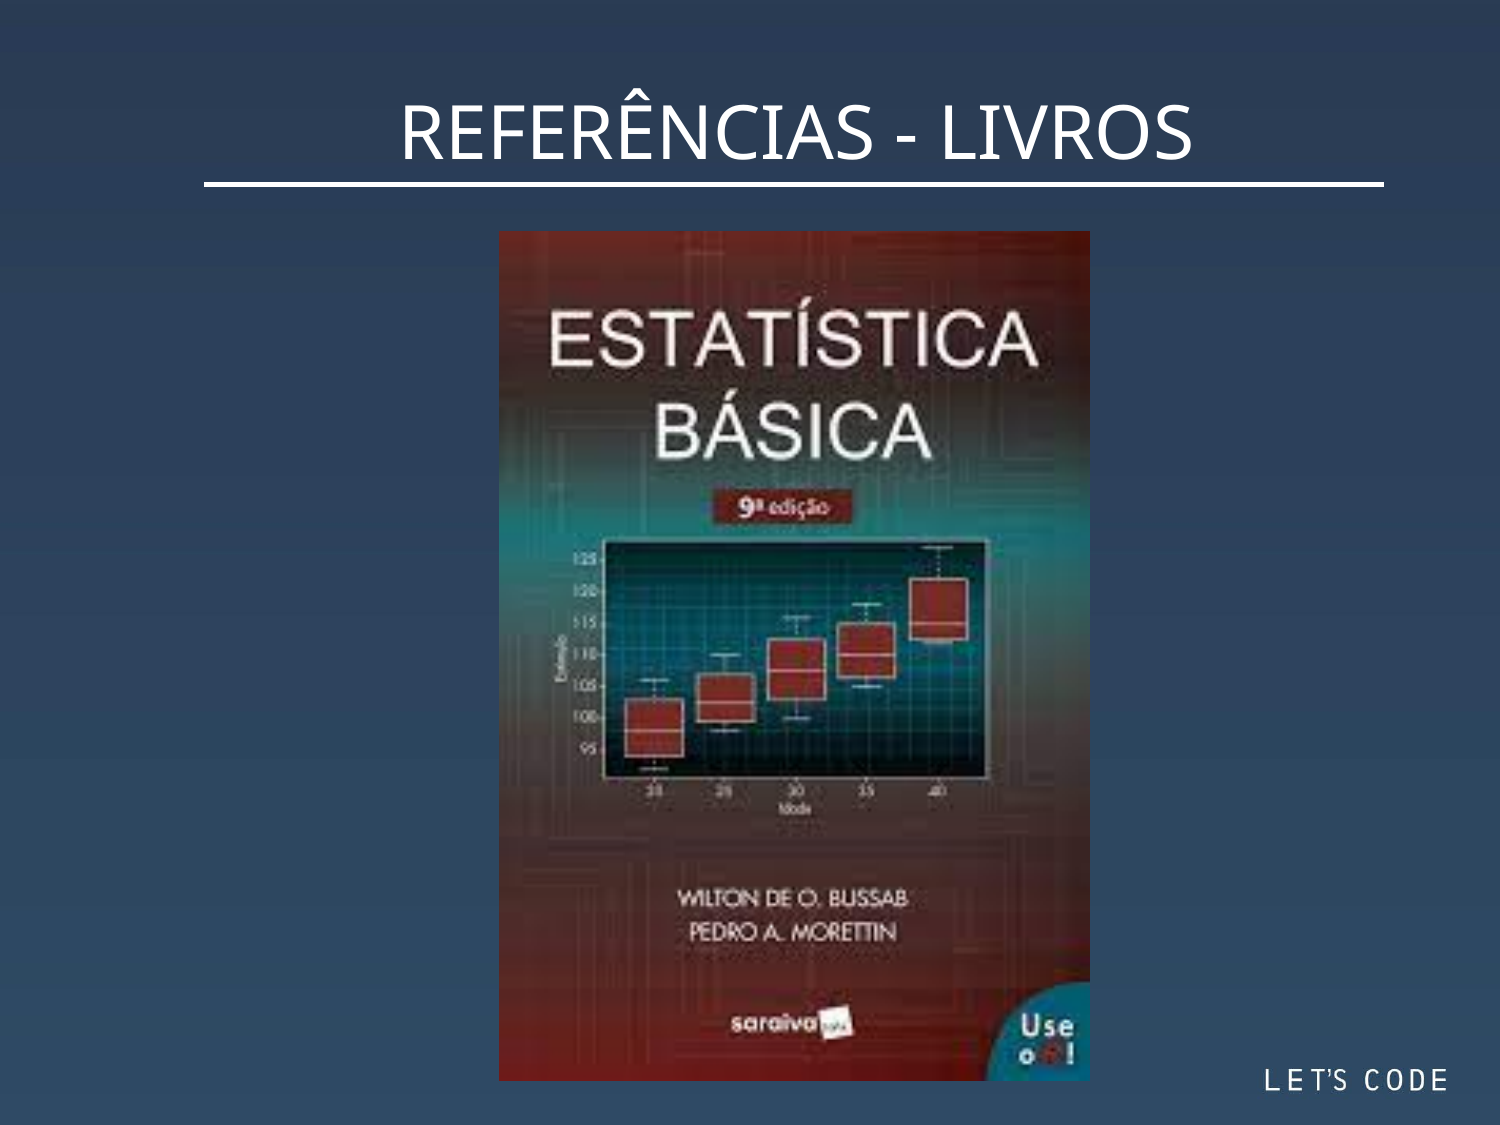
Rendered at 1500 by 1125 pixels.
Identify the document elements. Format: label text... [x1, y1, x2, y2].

text_box REFERÊNCIAS - LIVROS [195, 69, 1399, 168]
picture [0, 0, 1500, 1125]
